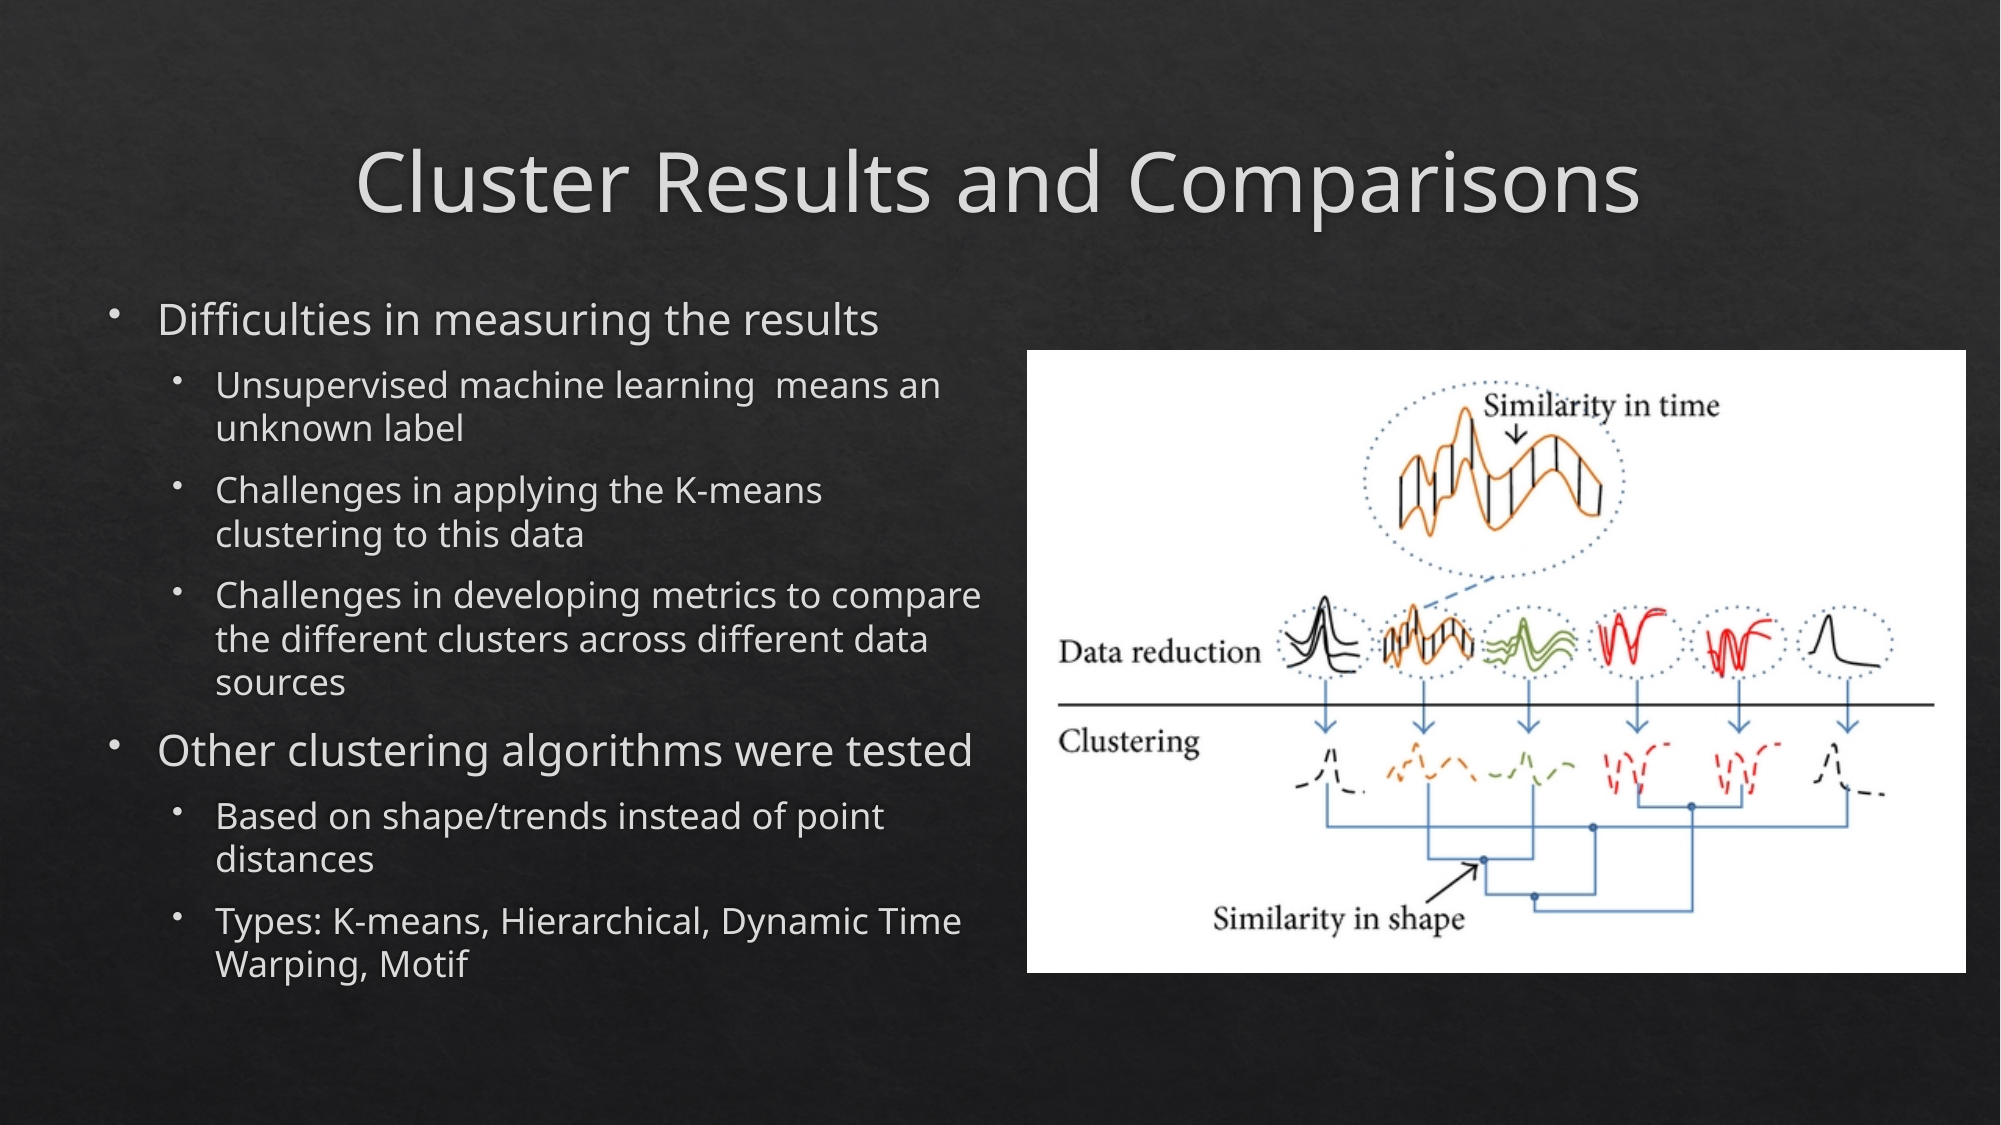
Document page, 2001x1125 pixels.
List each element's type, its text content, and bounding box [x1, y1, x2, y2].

list Difficulties in measuring the results Unsupervised machine learning means an unknown label Challenges in applying the K-means clustering to this data Challenges in developing metrics to compare the different clusters across different data sources Other clustering algorithms were tested Based on shape/trends instead of point distances Types: K-means, Hierarchical, Dynamic Time Warping, Motif [88, 284, 1000, 1040]
title Cluster Results and Comparisons [149, 99, 1849, 260]
picture [1027, 350, 1966, 974]
